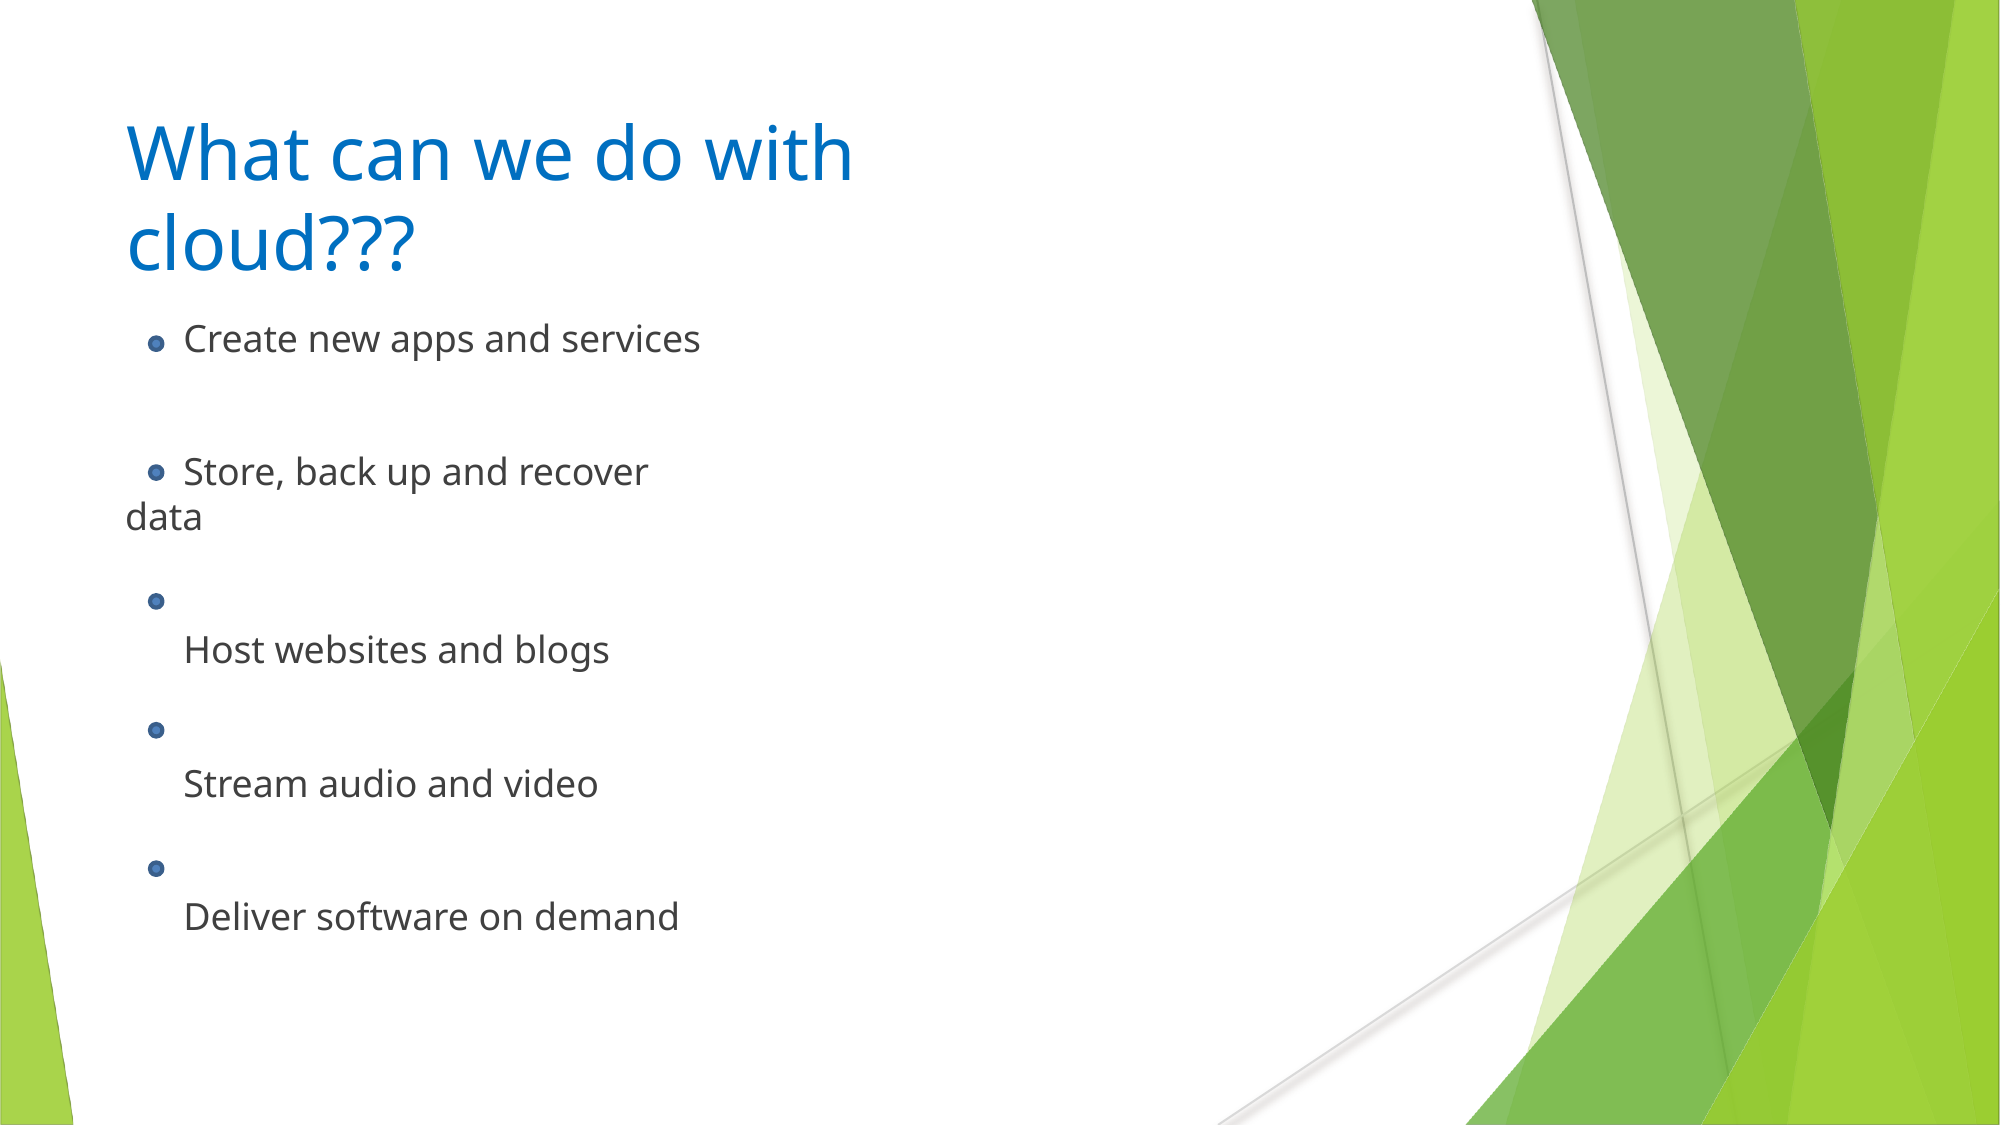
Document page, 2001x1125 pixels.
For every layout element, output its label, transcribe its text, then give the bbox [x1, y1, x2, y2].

picture [1204, 0, 2000, 1125]
text_box [147, 860, 165, 877]
text_box [147, 335, 165, 352]
text_box [147, 593, 165, 610]
text_box Create new apps and services Store, back up and recover data Host websites and blogs Stream audio and video Deliver software on demand [123, 312, 725, 938]
text_box [147, 464, 165, 481]
title What can we do with cloud??? [124, 103, 1125, 294]
picture [0, 659, 74, 1125]
text_box [147, 721, 165, 739]
